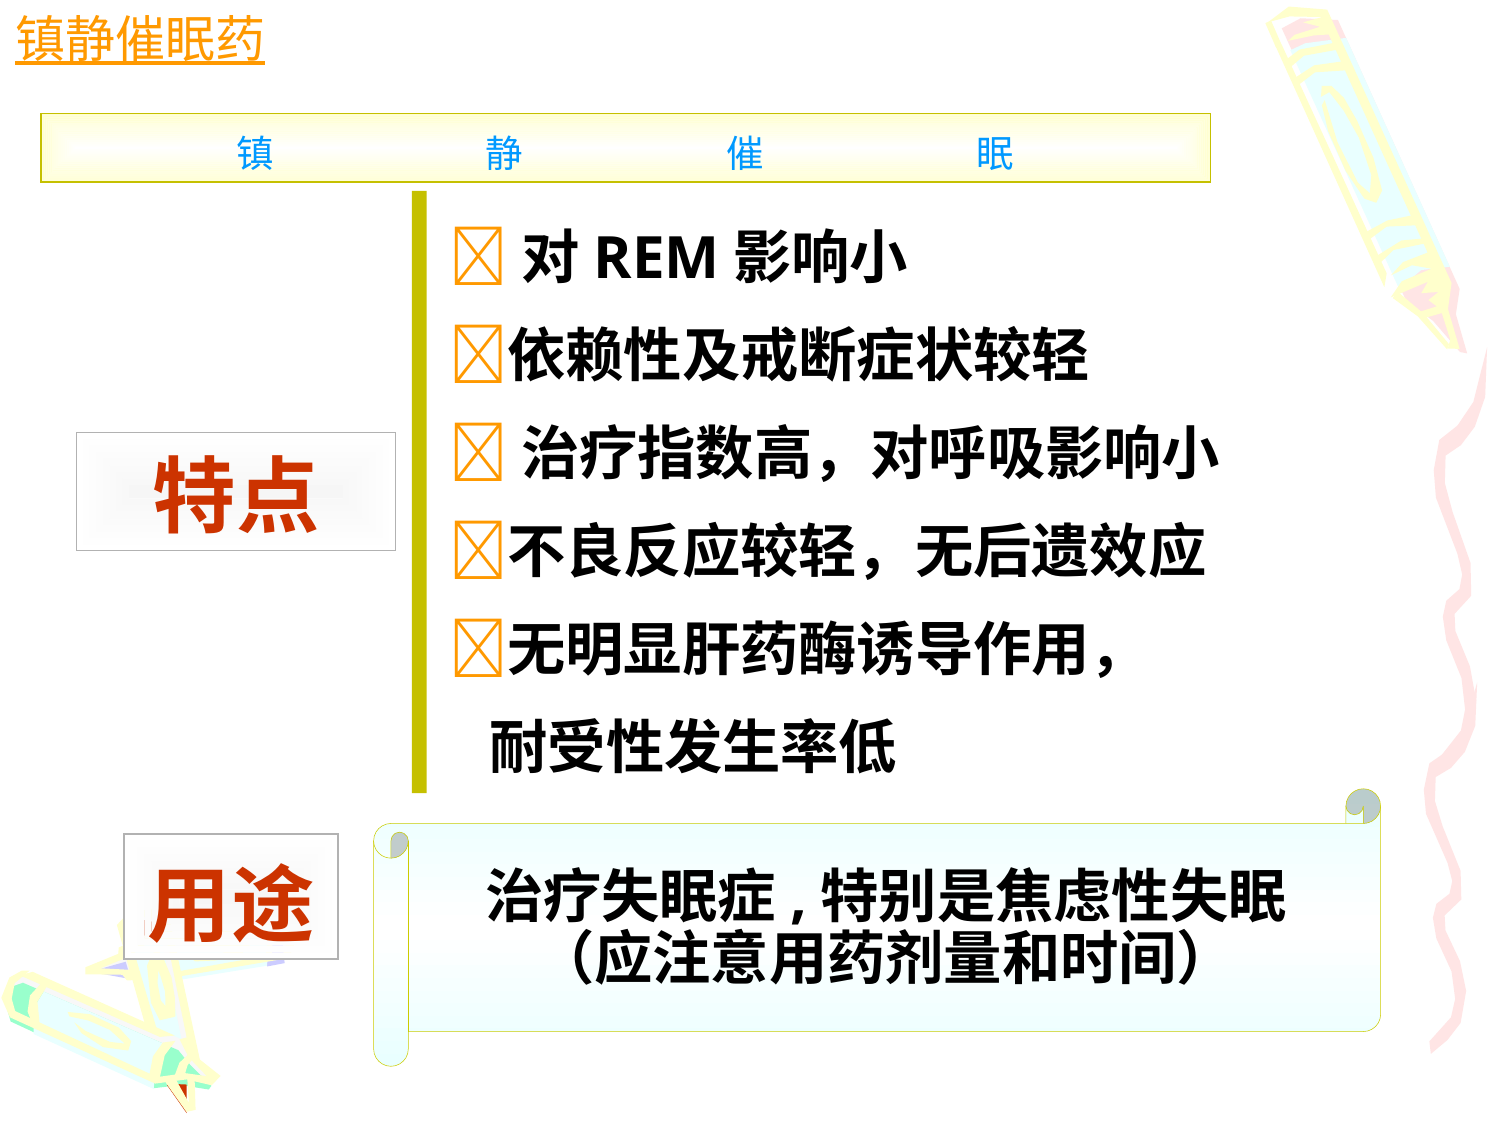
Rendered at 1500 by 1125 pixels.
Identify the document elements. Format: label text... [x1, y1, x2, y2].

text_box 用途 [123, 834, 338, 960]
text_box 镇静催眠药 [0, 0, 280, 75]
title 特点 [76, 432, 396, 551]
text_box 镇 静 催 眠 [41, 113, 1211, 183]
text_box 治疗失眠症,特别是焦虑性失眠 （应注意用药剂量和时间） [373, 788, 1381, 1067]
text_box 对REM影响小 依赖性及戒断症状较轻 治疗指数高，对呼吸影响小 不良反应较轻，无后遗效应 无明显肝药酶诱导作用， 耐受性发生率低 [434, 184, 1249, 788]
